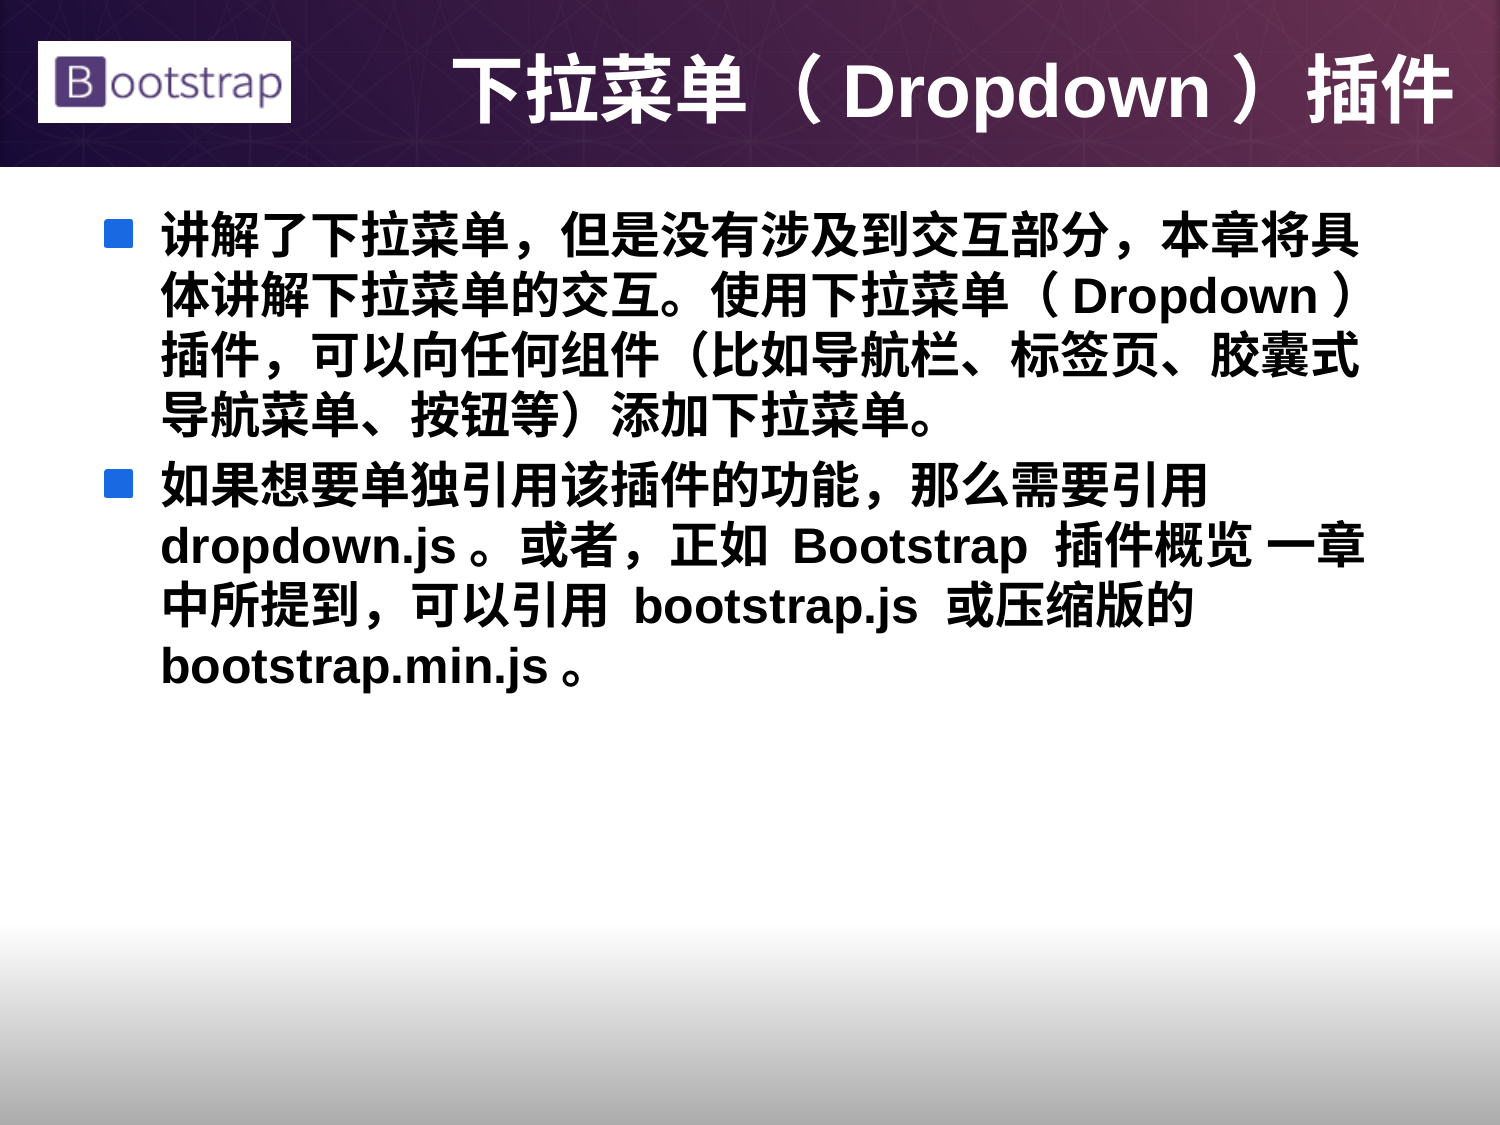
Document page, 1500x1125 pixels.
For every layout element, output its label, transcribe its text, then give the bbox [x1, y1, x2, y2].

picture [104, 469, 133, 498]
title 下拉菜单（Dropdown）插件 [120, 13, 1471, 162]
picture [0, 0, 1500, 167]
list 讲解了下拉菜单，但是没有涉及到交互部分，本章将具体讲解下拉菜单的交互。使用下拉菜单（Dropdown）插件，可以向任何组件（比如导航栏、标签页、胶囊式导航菜单、按钮等）添加下拉菜单。 如果想要单独引用该插件的功能，那么需要引用 dropdown.js。或者，正如 Bootstrap 插件概览 一章中所提到，可以引用 bootstrap.js 或压缩版的 bootstrap.min.js。 [88, 195, 1422, 1019]
picture [104, 219, 133, 248]
